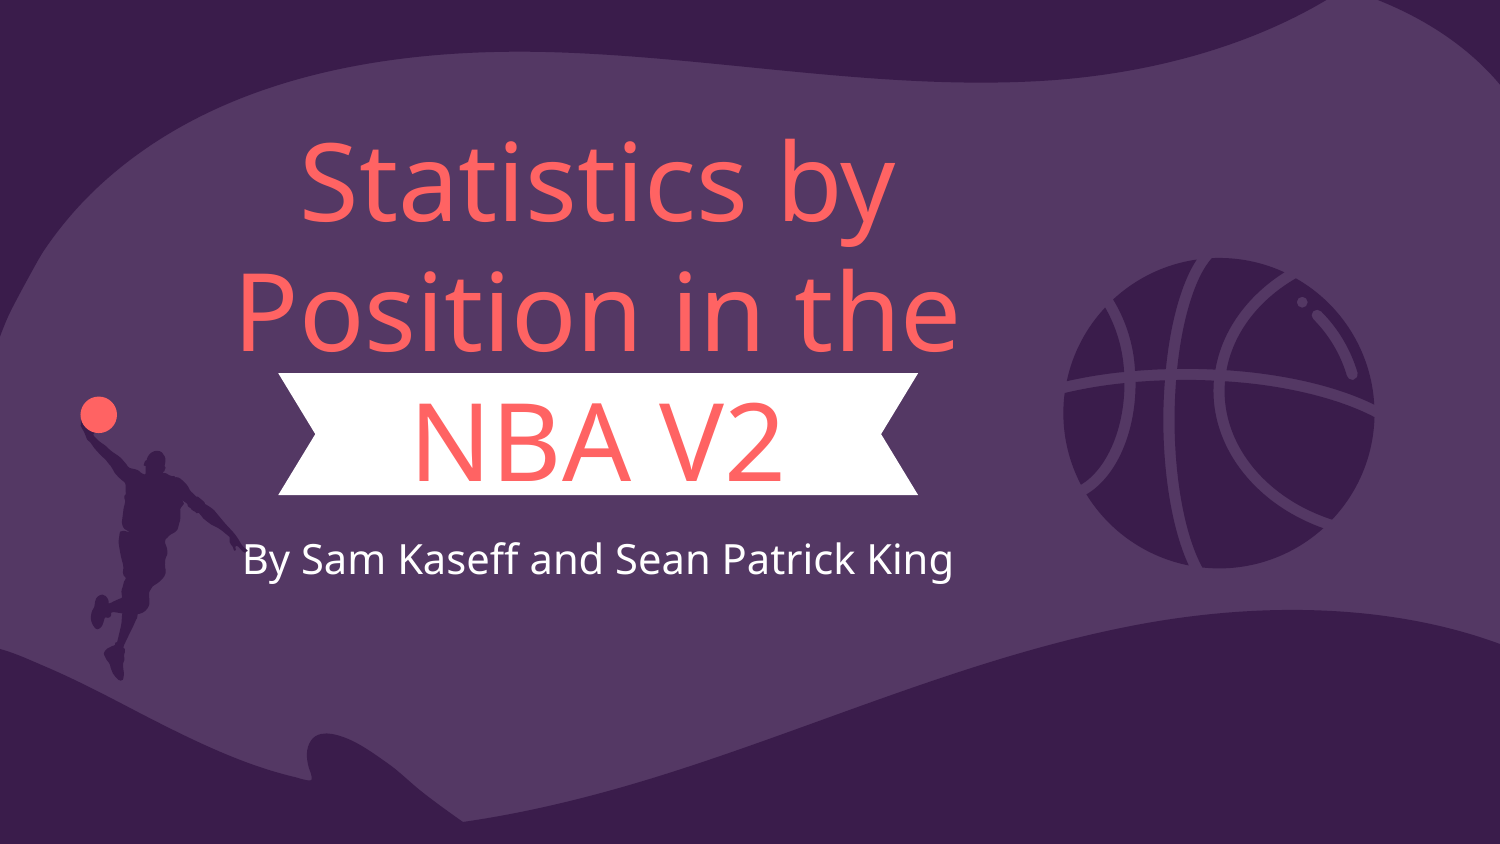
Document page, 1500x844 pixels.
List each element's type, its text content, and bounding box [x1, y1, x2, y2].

subtitle By Sam Kaseff and Sean Patrick King [254, 516, 1080, 601]
title Statistics by Position in the NBA V2 [116, 243, 1080, 516]
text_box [1063, 257, 1375, 569]
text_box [80, 396, 249, 682]
